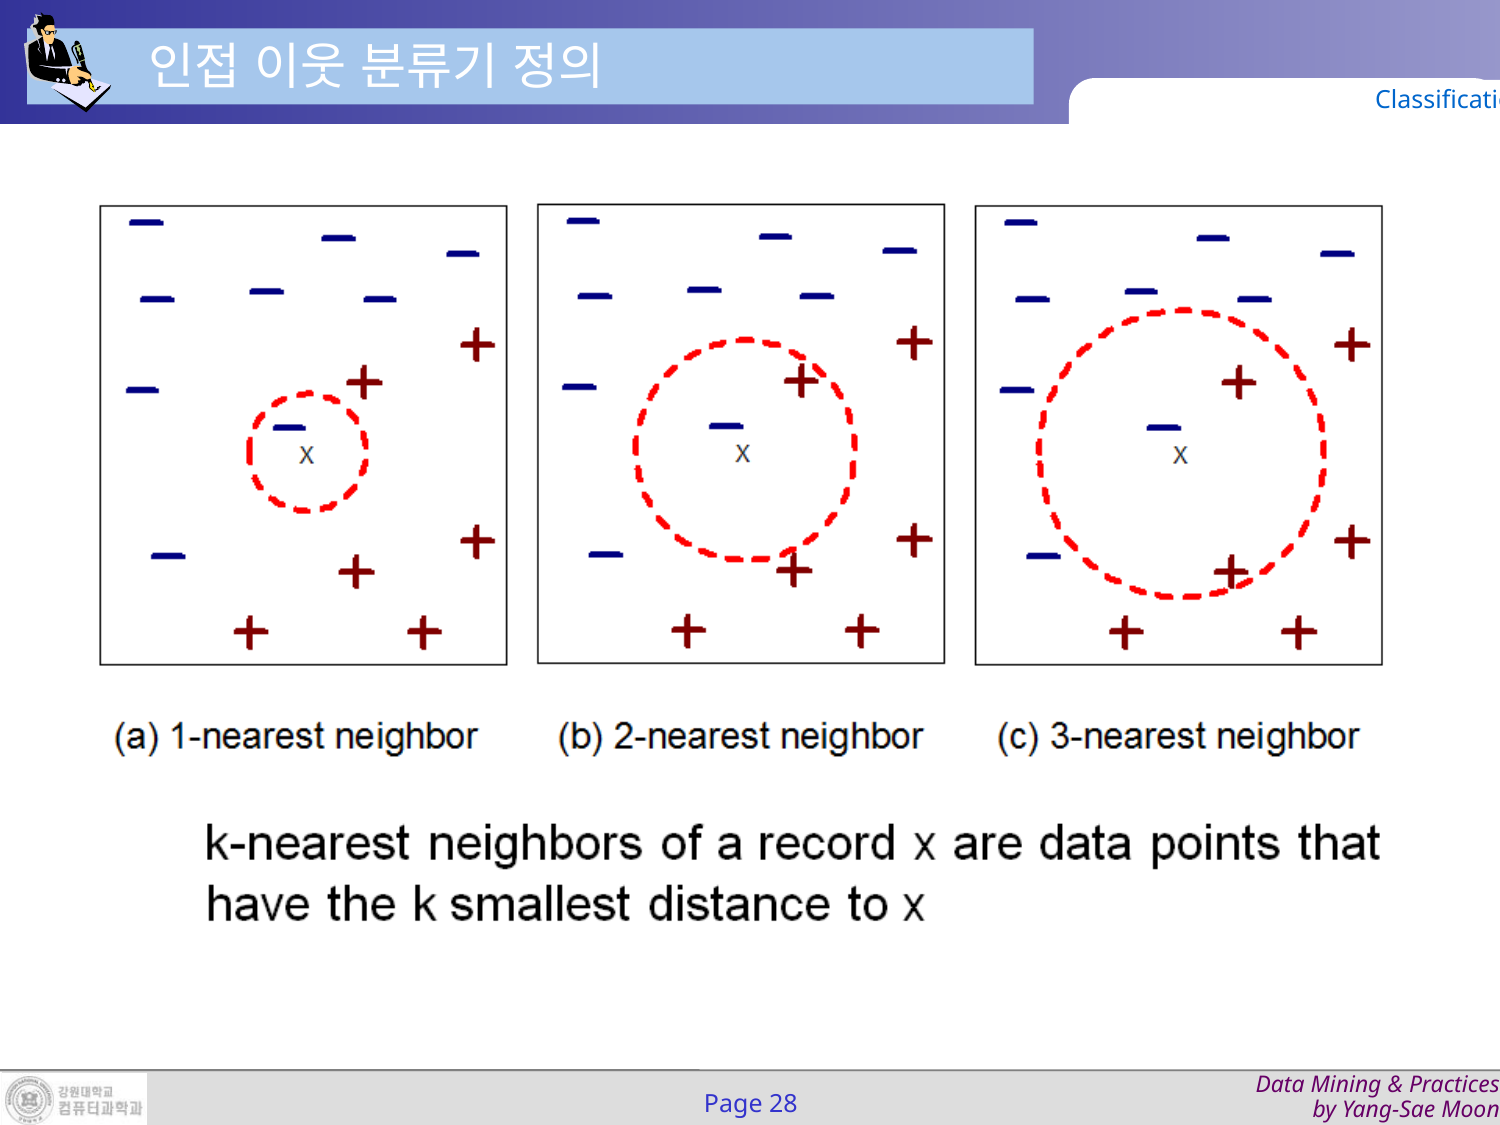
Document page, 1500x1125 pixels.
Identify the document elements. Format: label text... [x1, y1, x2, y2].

picture [80, 182, 1419, 943]
text_box 인접 이웃 분류기 정의 [133, 26, 1093, 102]
slide_number Page 28 [682, 1079, 819, 1124]
picture [2, 1073, 147, 1125]
text_box Classification [1273, 78, 1500, 120]
